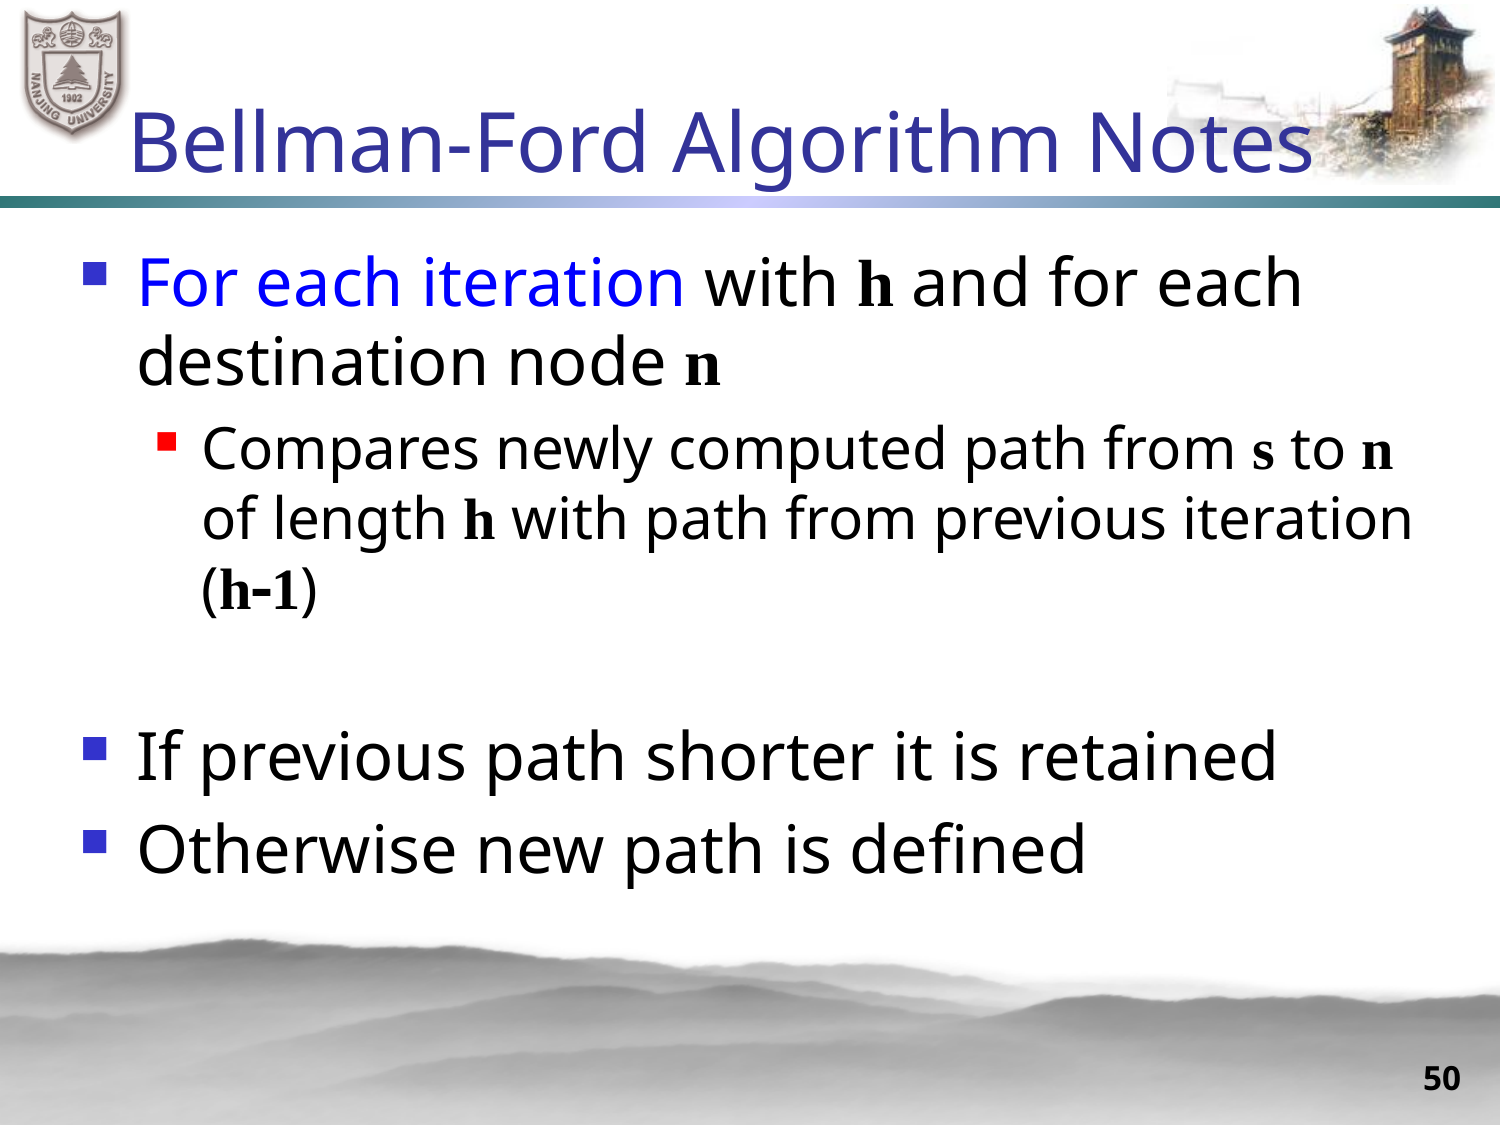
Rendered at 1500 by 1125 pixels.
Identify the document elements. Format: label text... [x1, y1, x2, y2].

picture [0, 928, 1500, 1125]
title Bellman-Ford Algorithm Notes [111, 54, 1500, 197]
list For each iteration with h and for each destination node n Compares newly computed path from s to n of length h with path from previous iteration (h1) If previous path shorter it is retained Otherwise new path is defined [64, 231, 1471, 1036]
slide_number 50 [1163, 1034, 1477, 1111]
picture [0, 0, 144, 144]
picture [1167, 4, 1495, 54]
